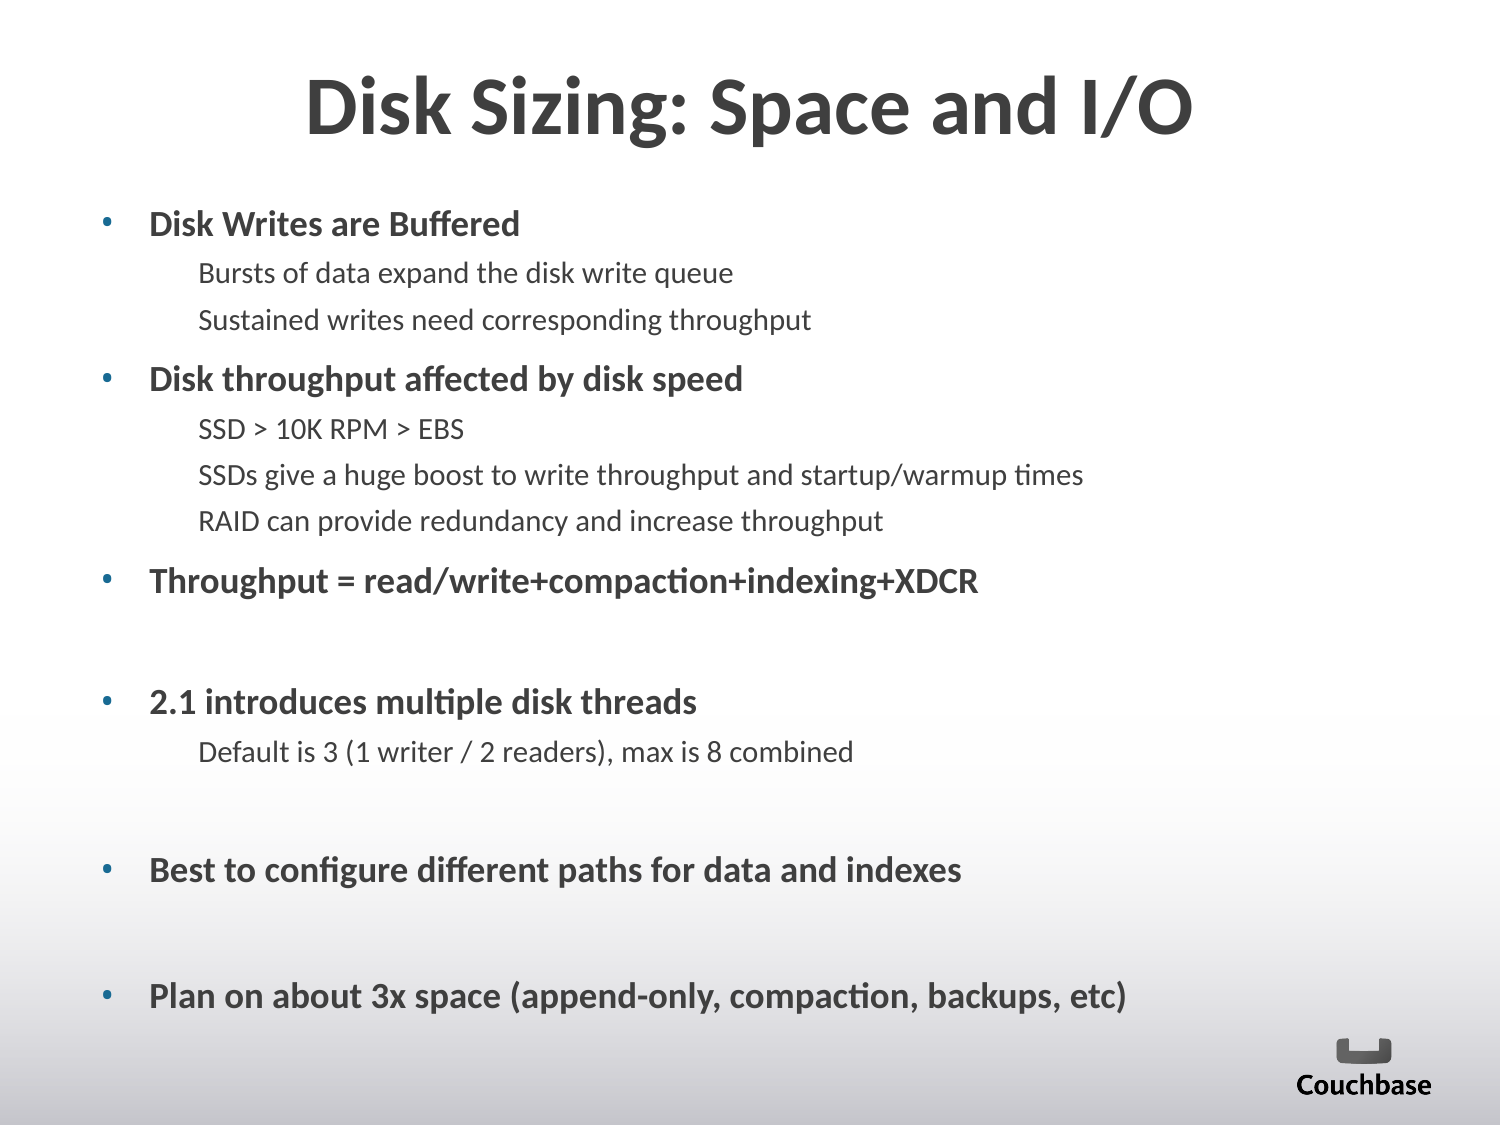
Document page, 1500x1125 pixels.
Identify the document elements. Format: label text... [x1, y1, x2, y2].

list Disk Writes are Buffered Bursts of data expand the disk write queue Sustained writes need corresponding throughput Disk throughput affected by disk speed SSD > 10K RPM > EBS SSDs give a huge boost to write throughput and startup/warmup times RAID can provide redundancy and increase throughput Throughput = read/write+compaction+indexing+XDCR 2.1 introduces multiple disk threads Default is 3 (1 writer / 2 readers), max is 8 combined Best to configure different paths for data and indexes Plan on about 3x space (append-only, compaction, backups, etc) [100, 199, 1425, 1018]
picture [1277, 1016, 1451, 1116]
title Disk Sizing: Space and I/O [75, 62, 1425, 233]
